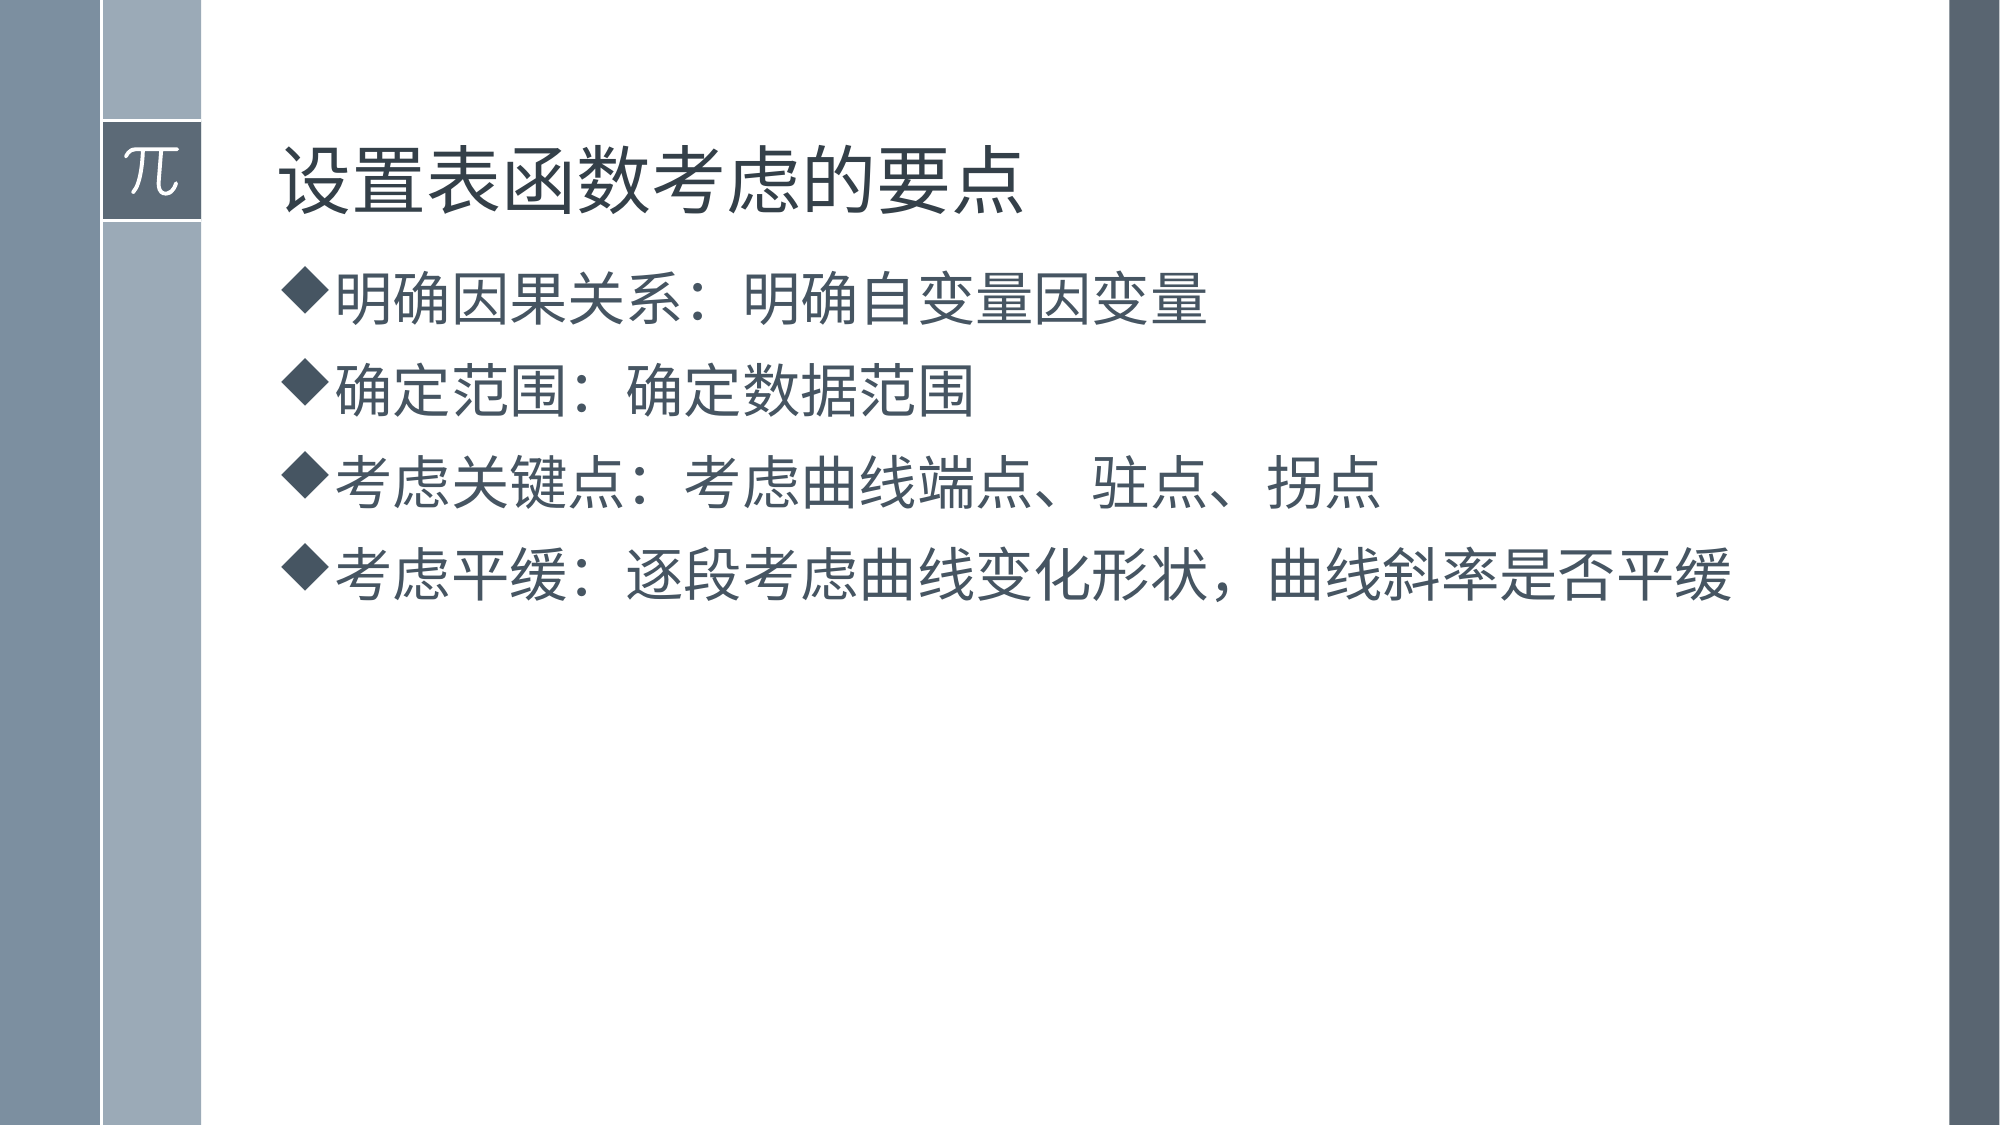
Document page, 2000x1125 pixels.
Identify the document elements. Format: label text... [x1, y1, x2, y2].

list 明确因果关系：明确自变量因变量 确定范围：确定数据范围 考虑关键点：考虑曲线端点、驻点、拐点 考虑平缓：逐段考虑曲线变化形状，曲线斜率是否平缓 [261, 262, 1867, 1013]
title 设置表函数考虑的要点 [261, 29, 1867, 233]
